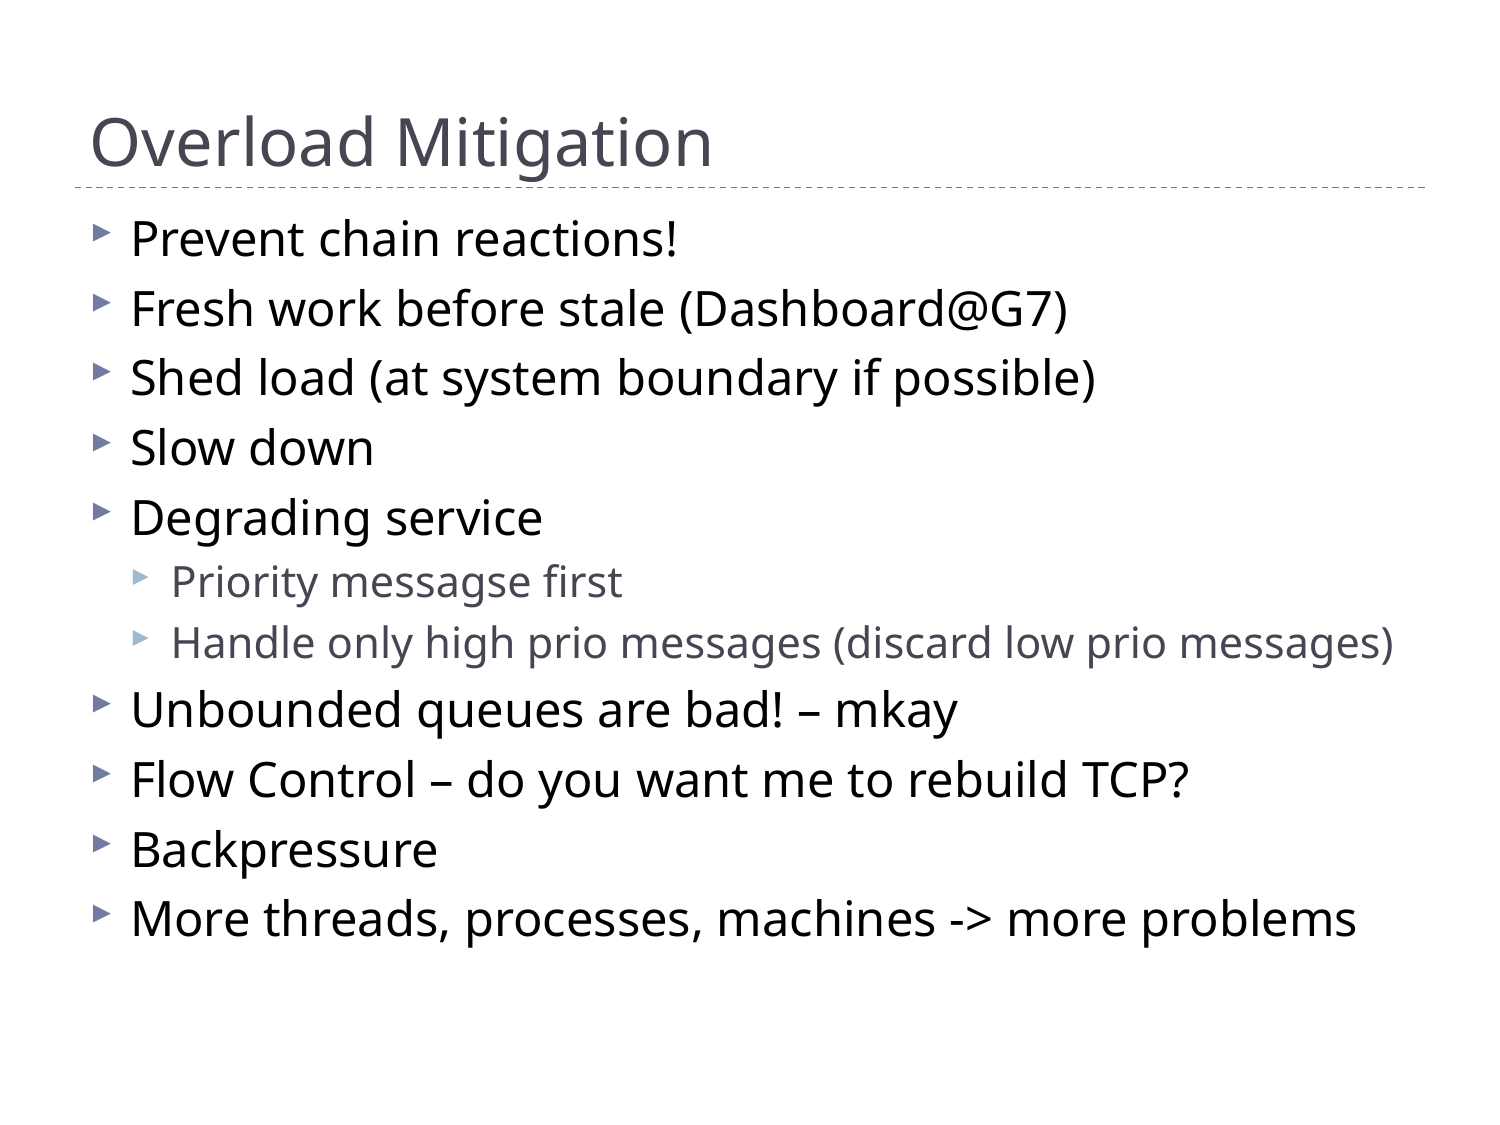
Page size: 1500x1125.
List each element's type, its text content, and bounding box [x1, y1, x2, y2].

title Overload Mitigation [75, 24, 1425, 188]
list Prevent chain reactions! Fresh work before stale (Dashboard@G7) Shed load (at system boundary if possible) Slow down Degrading service Priority messagse first Handle only high prio messages (discard low prio messages) Unbounded queues are bad! – mkay Flow Control – do you want me to rebuild TCP? Backpressure More threads, processes, machines -> more problems [75, 200, 1425, 1010]
